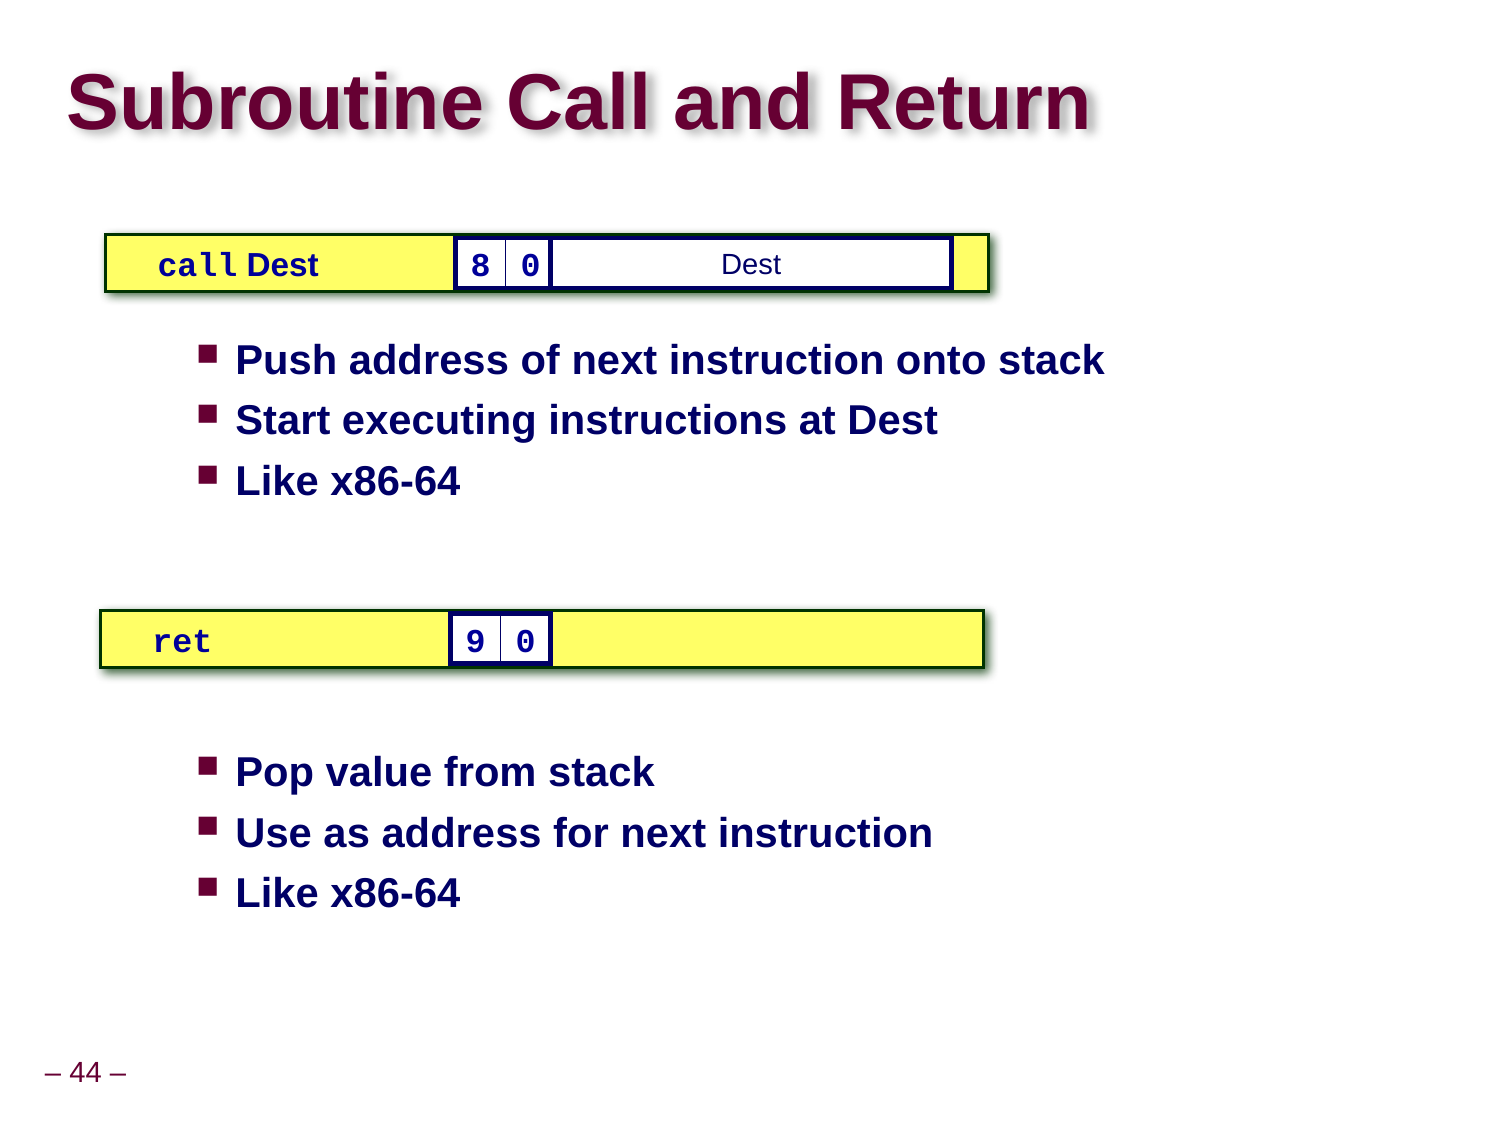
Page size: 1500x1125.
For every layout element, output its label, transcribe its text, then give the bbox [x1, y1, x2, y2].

list Push address of next instruction onto stack Start executing instructions at Dest Like x86-64 Pop value from stack Use as address for next instruction Like x86-64 [100, 325, 1365, 582]
title Subroutine Call and Return [66, 40, 1497, 169]
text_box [99, 609, 985, 668]
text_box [104, 234, 989, 292]
